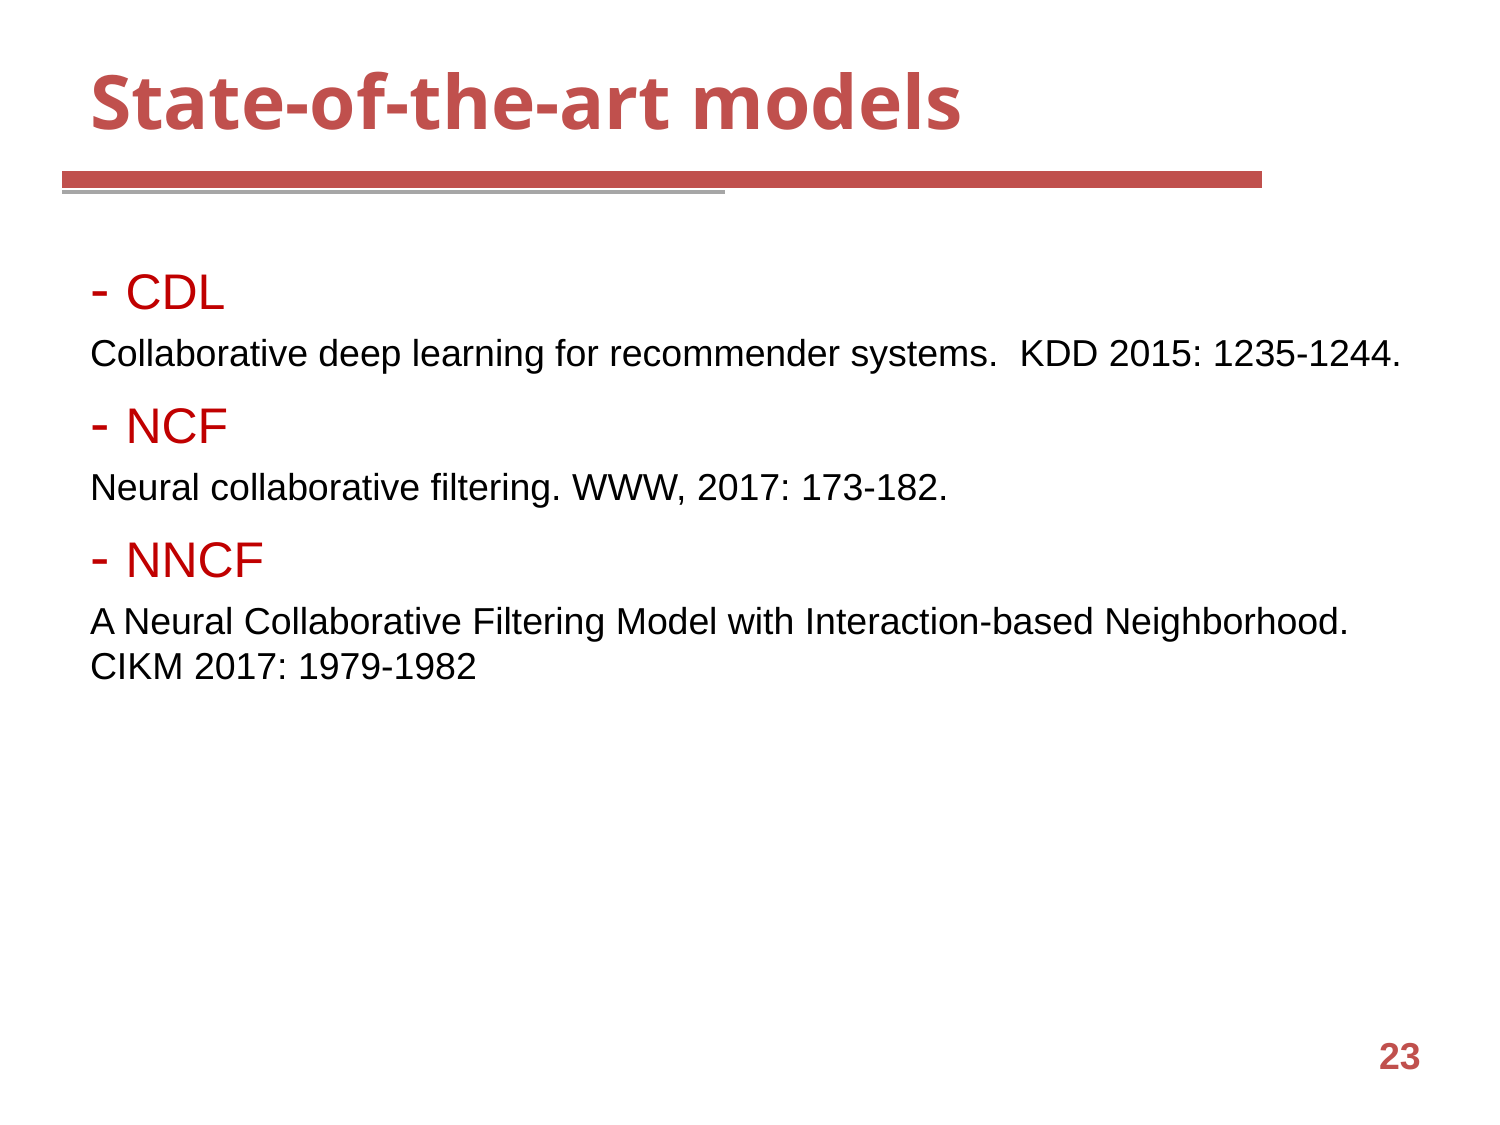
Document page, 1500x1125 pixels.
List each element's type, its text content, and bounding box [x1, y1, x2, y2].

list - CDL Collaborative deep learning for recommender systems. KDD 2015: 1235-1244. - NCF Neural collaborative filtering. WWW, 2017: 173-182. - NNCF A Neural Collaborative Filtering Model with Interaction-based Neighborhood. CIKM 2017: 1979-1982 [74, 243, 1426, 957]
title State-of-the-art models [74, 37, 1426, 163]
